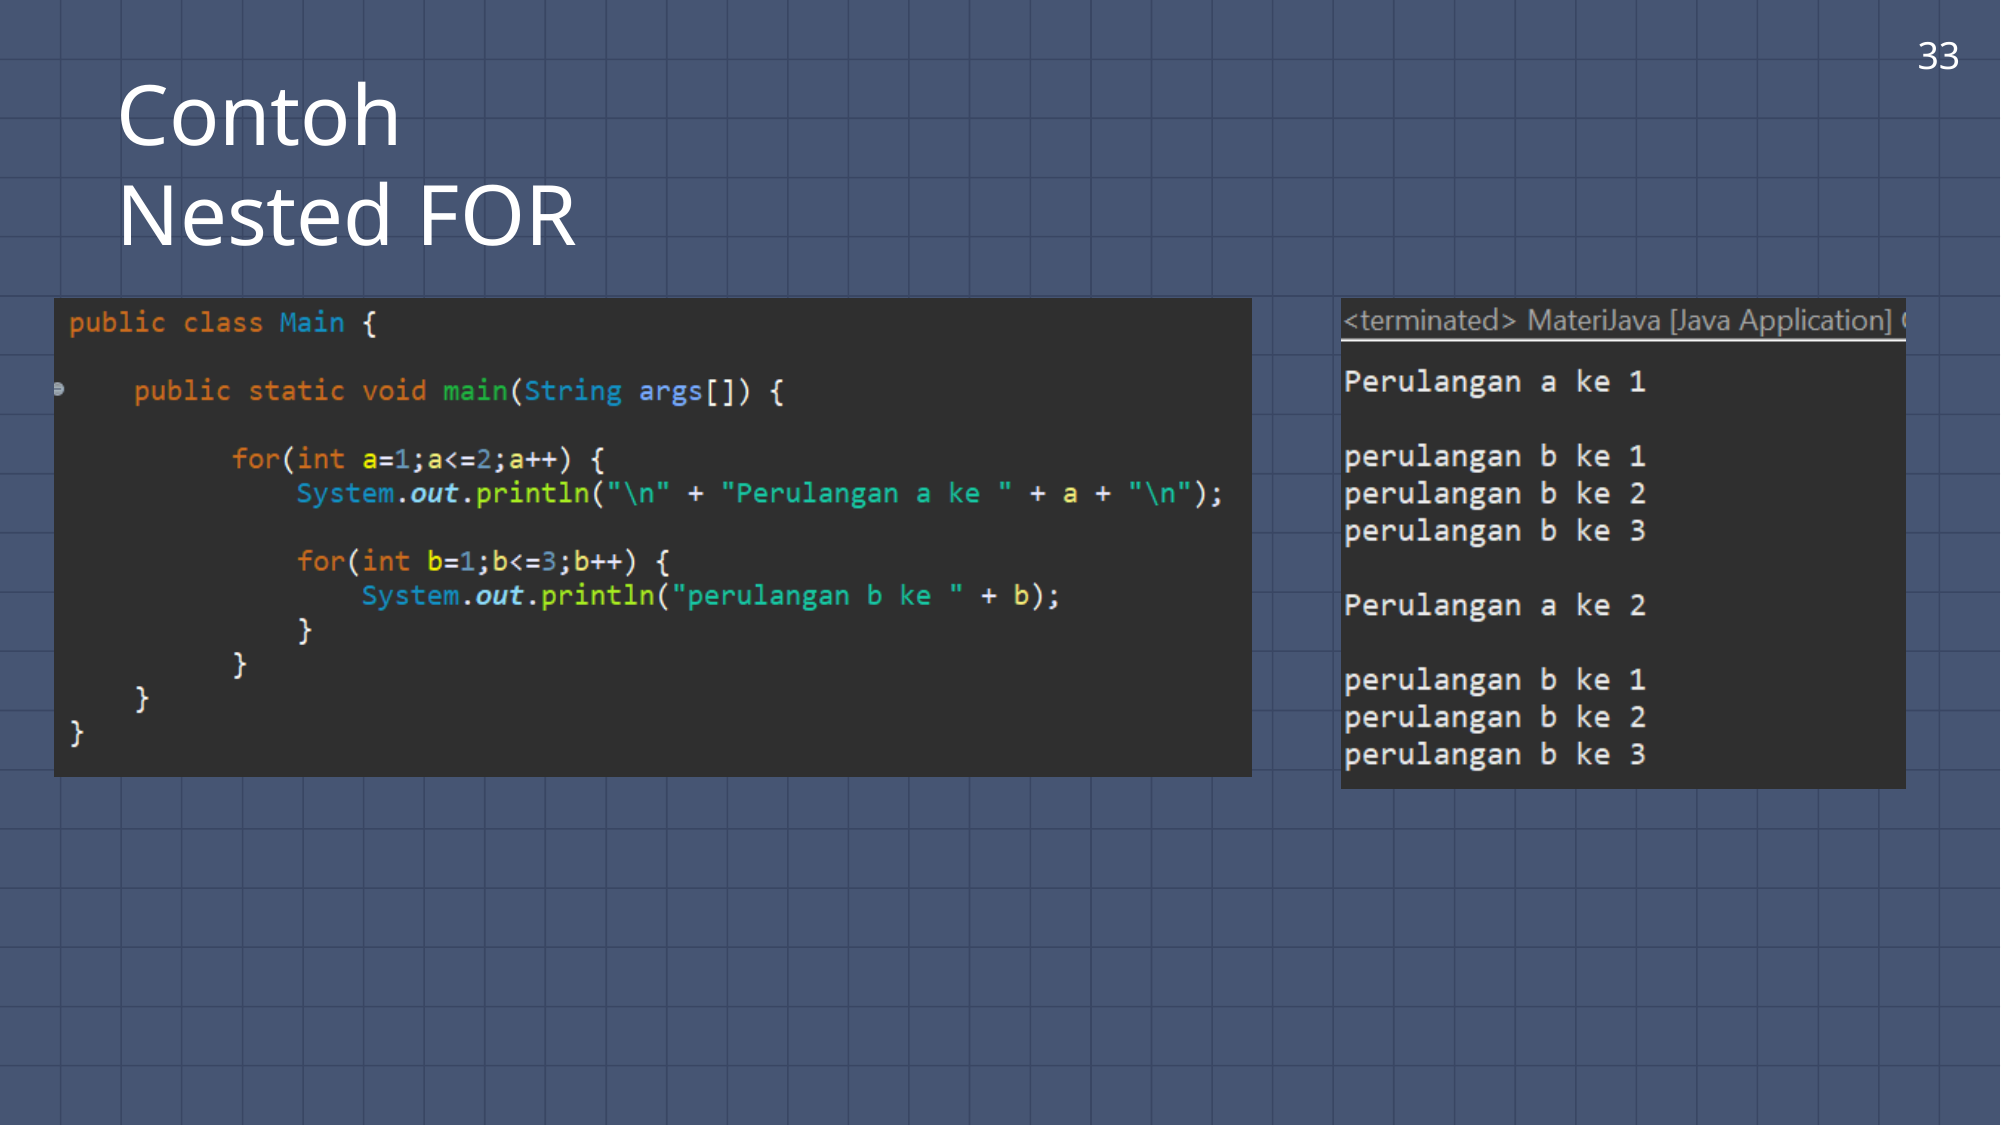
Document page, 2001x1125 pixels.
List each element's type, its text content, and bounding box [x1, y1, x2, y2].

text_box Contoh Nested FOR [96, 94, 1647, 282]
picture [54, 298, 1252, 777]
picture [1341, 298, 1906, 789]
slide_number 33 [1878, 0, 2000, 118]
